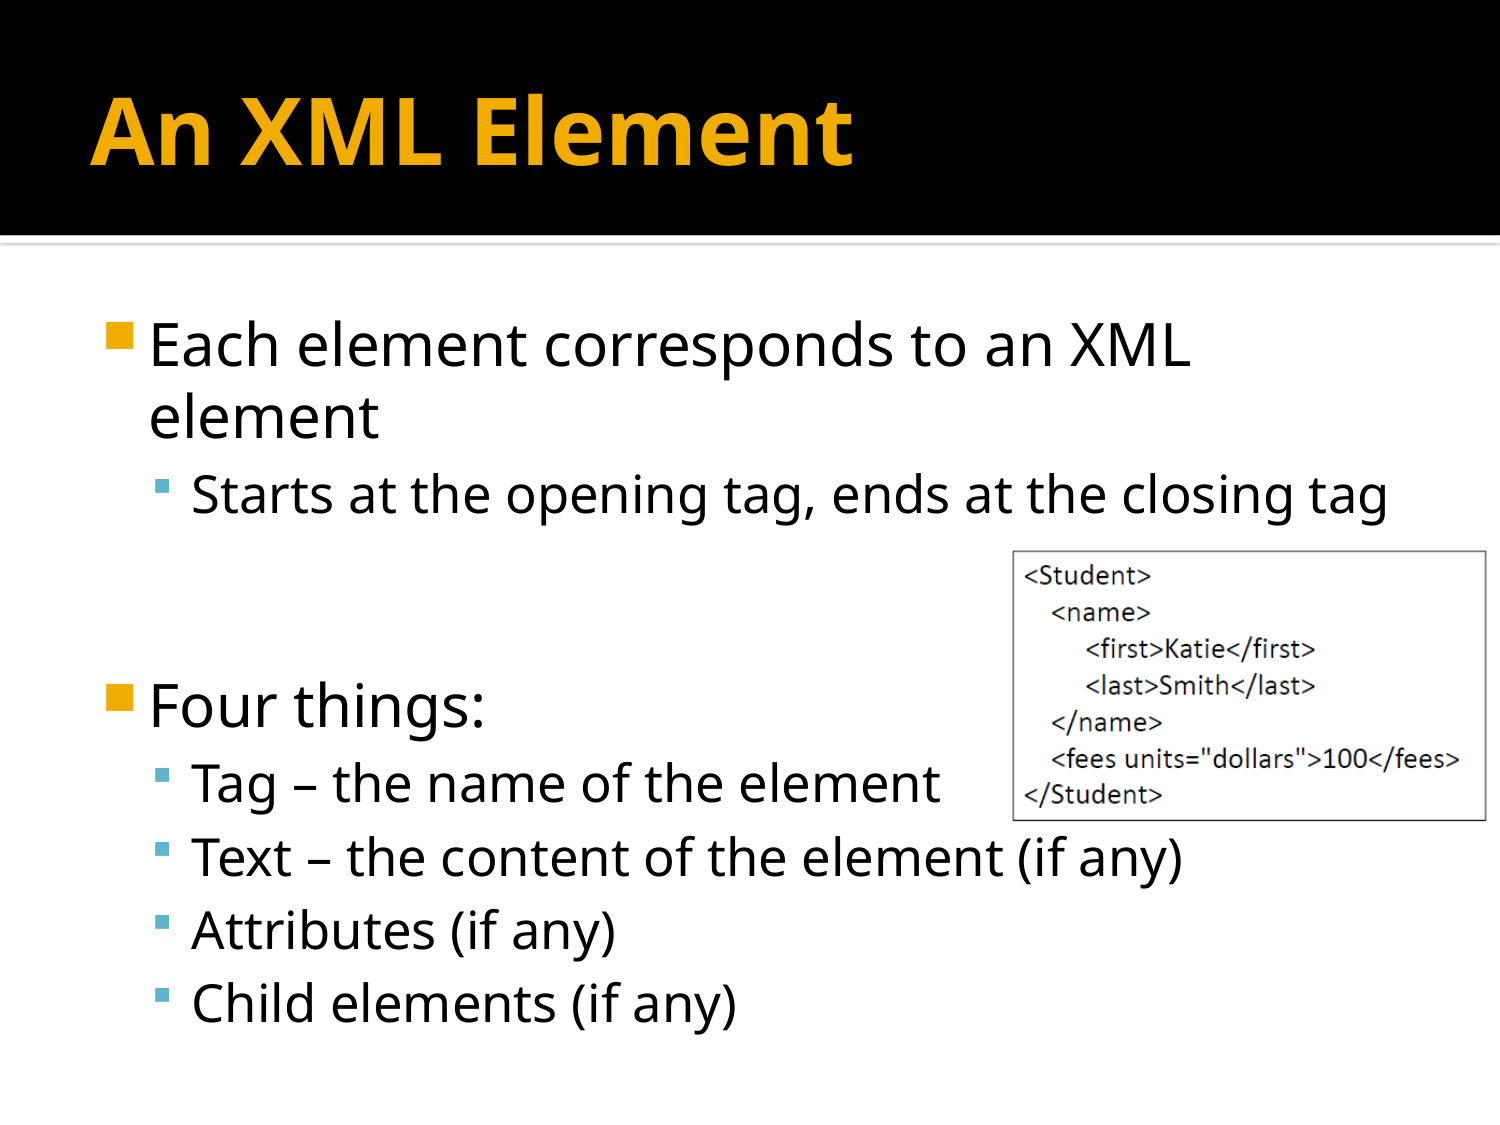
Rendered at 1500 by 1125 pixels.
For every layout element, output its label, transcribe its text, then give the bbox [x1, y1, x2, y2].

title An XML Element [75, 25, 1425, 231]
list Each element corresponds to an XML element Starts at the opening tag, ends at the closing tag Four things: Tag – the name of the element Text – the content of the element (if any) Attributes (if any) Child elements (if any) [75, 291, 1425, 1088]
picture [1012, 549, 1488, 822]
